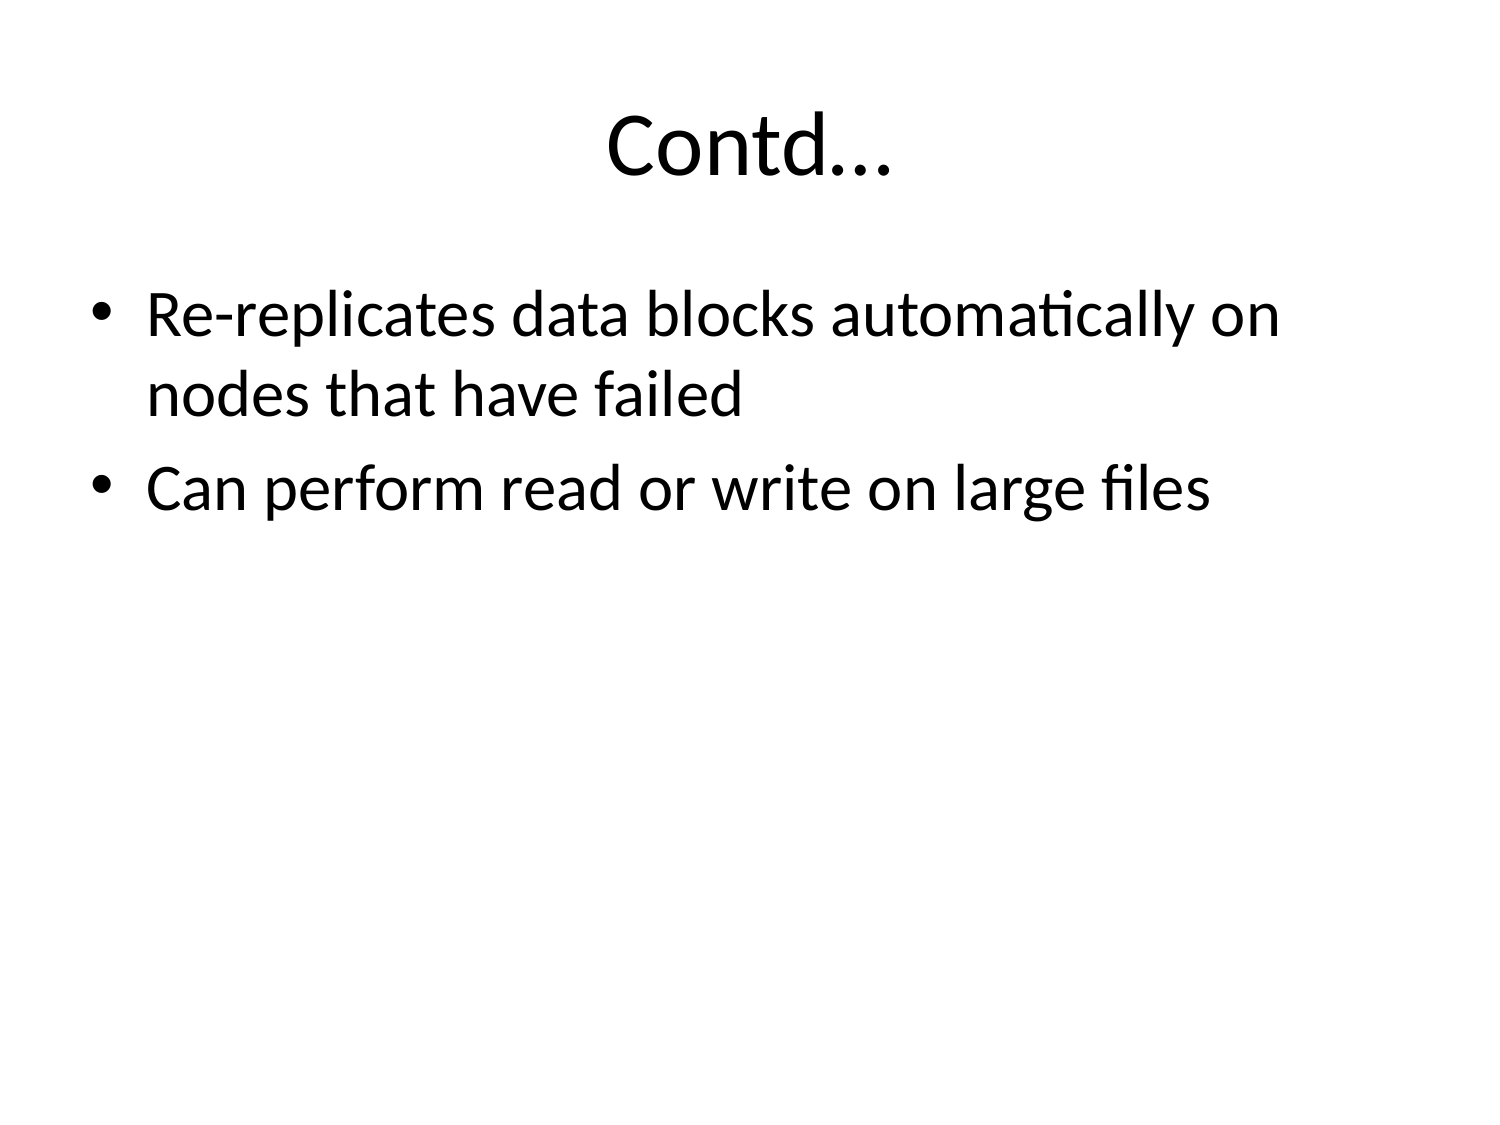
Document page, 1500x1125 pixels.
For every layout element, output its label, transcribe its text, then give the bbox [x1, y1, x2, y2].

list Re-replicates data blocks automatically on nodes that have failed Can perform read or write on large files [75, 262, 1425, 1005]
title Contd… [75, 45, 1425, 233]
